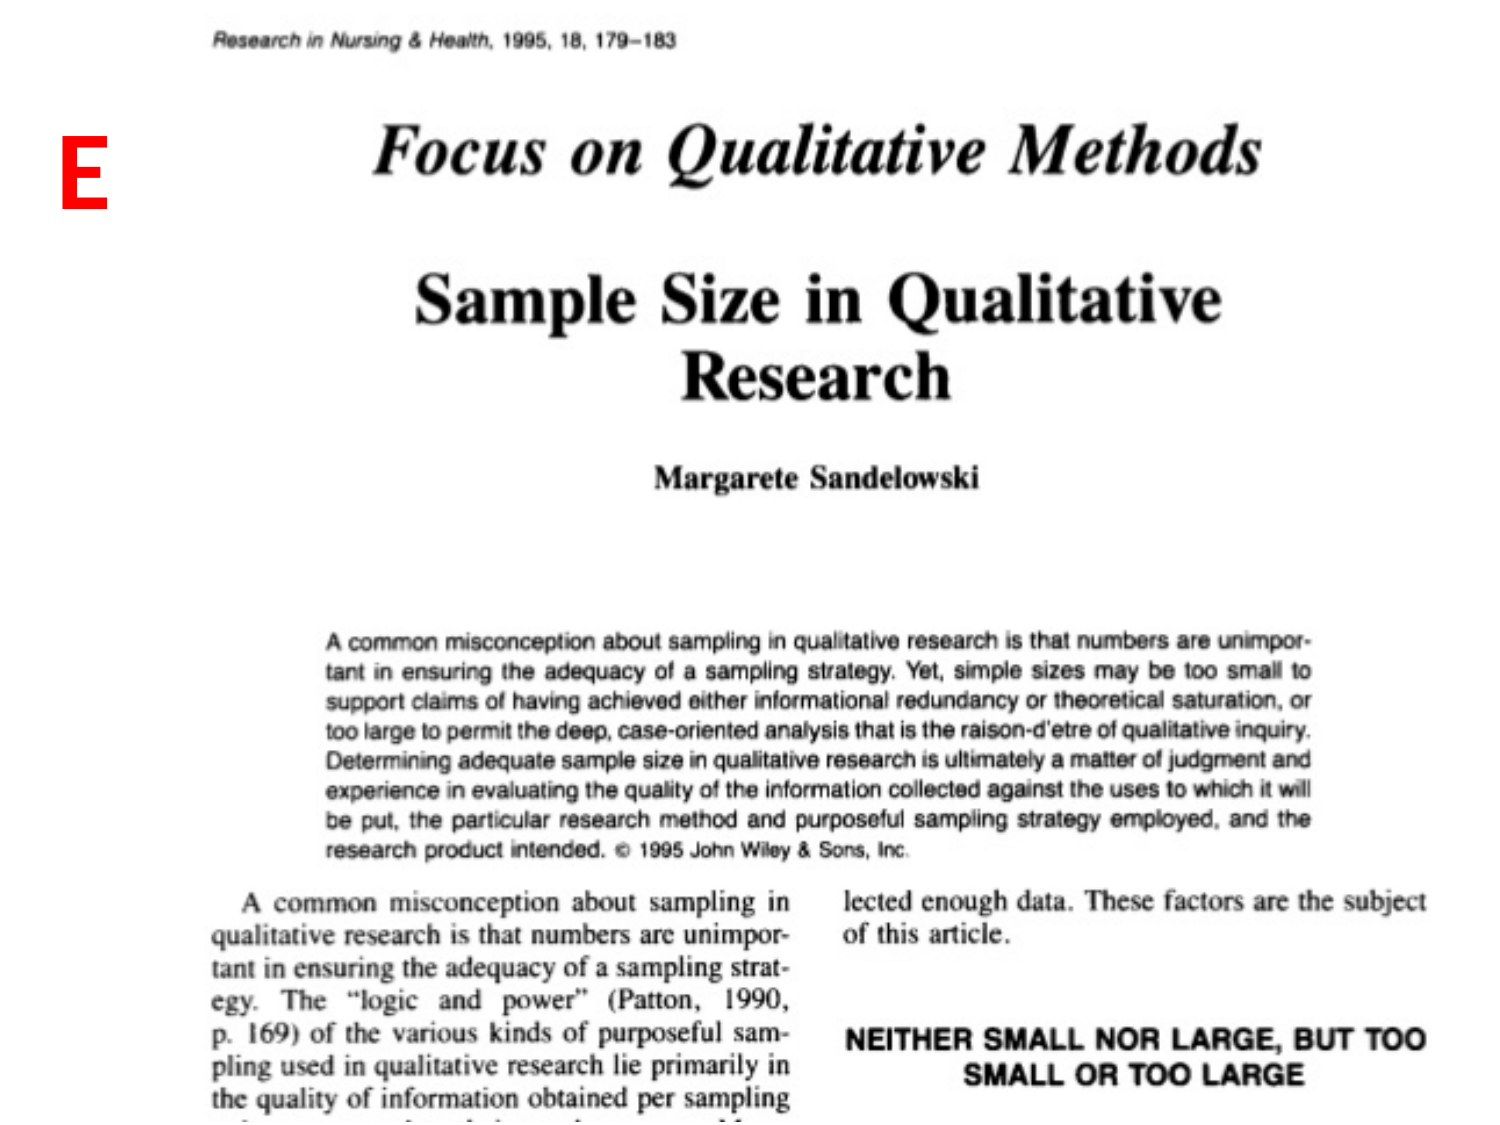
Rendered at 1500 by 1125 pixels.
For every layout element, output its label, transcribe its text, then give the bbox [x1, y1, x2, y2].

picture [194, 13, 1465, 1122]
text_box E [41, 89, 160, 240]
